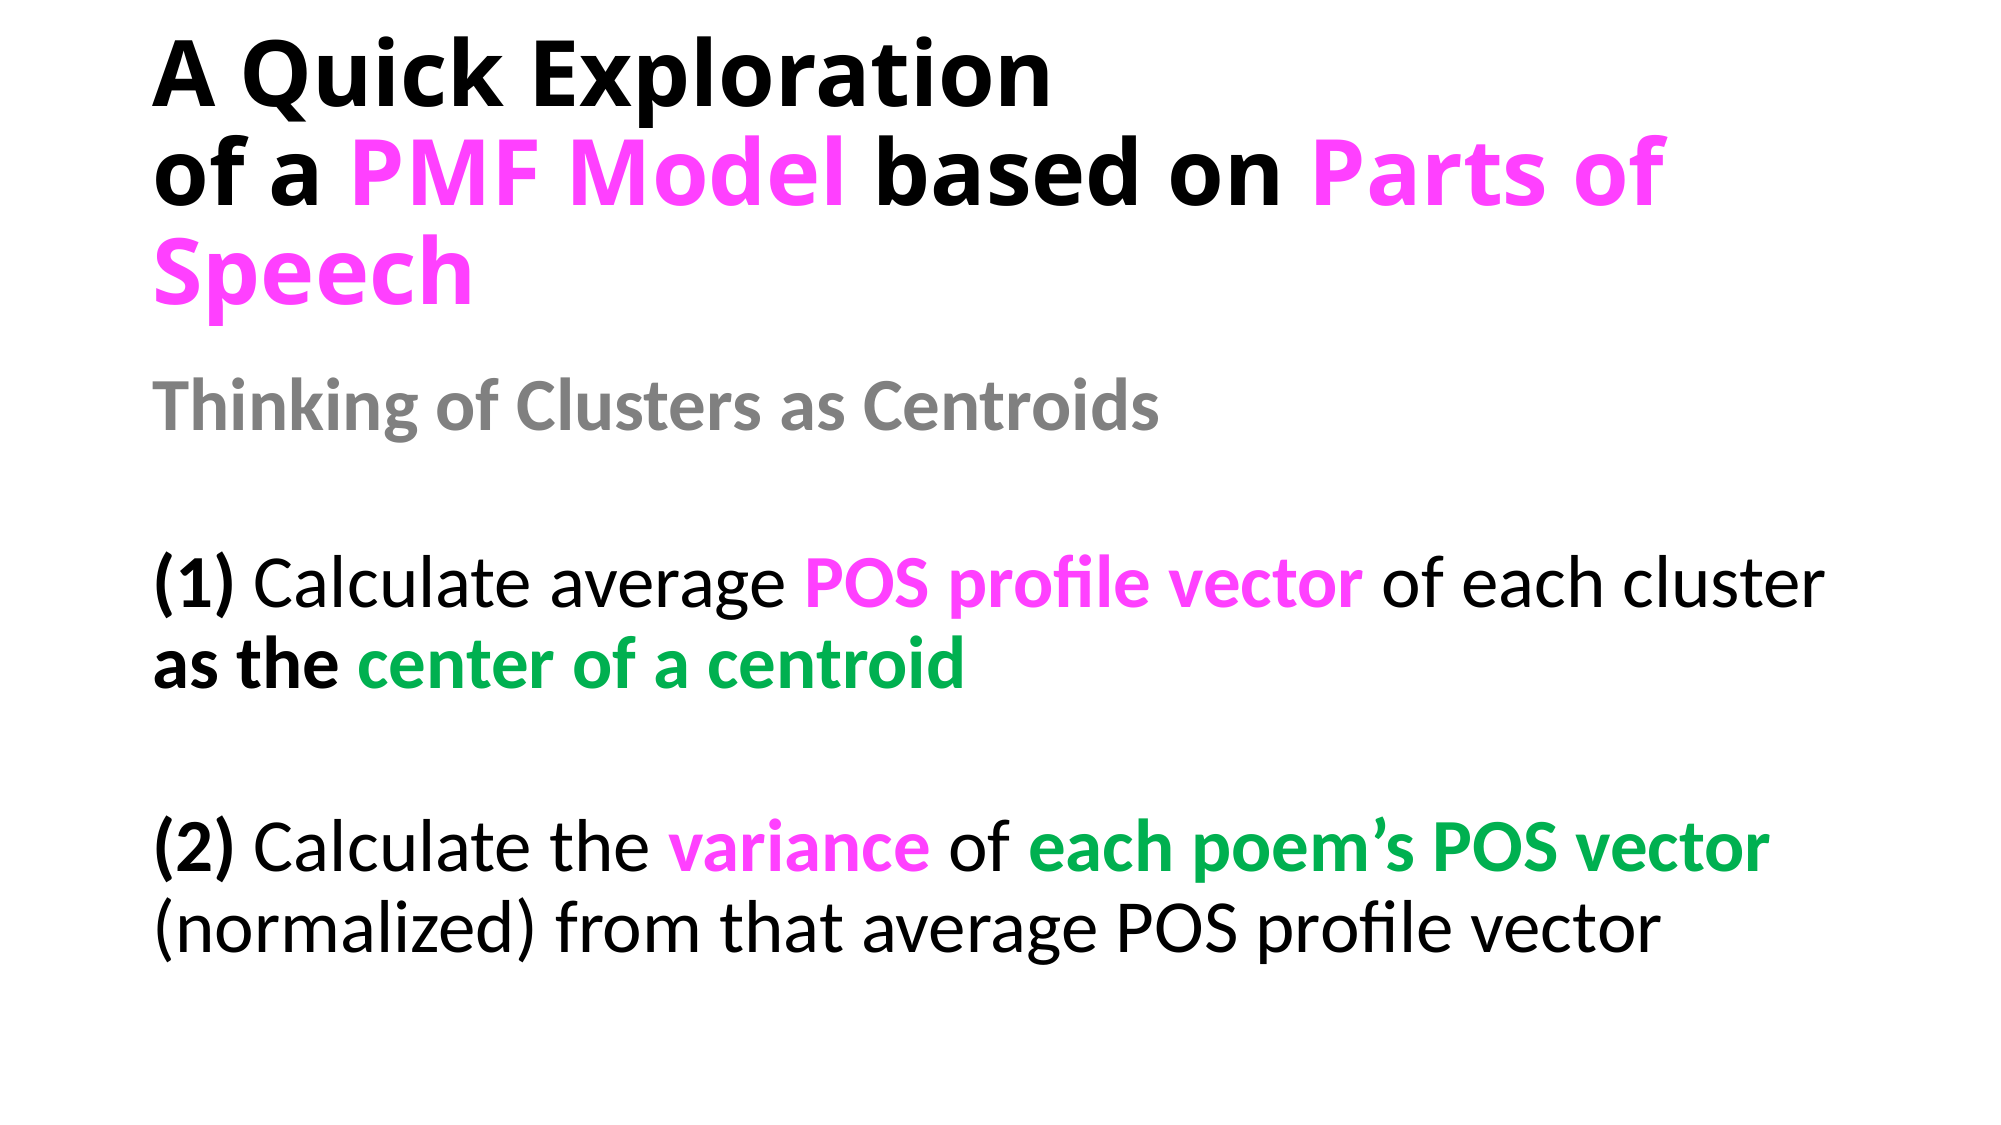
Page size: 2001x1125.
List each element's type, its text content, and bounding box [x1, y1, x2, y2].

list Thinking of Clusters as Centroids (1) Calculate average POS profile vector of each cluster as the center of a centroid (2) Calculate the variance of each poem’s POS vector (normalized) from that average POS profile vector [137, 358, 1863, 1072]
title A Quick Exploration of a PMF Model based on Parts of Speech [137, 52, 1863, 300]
